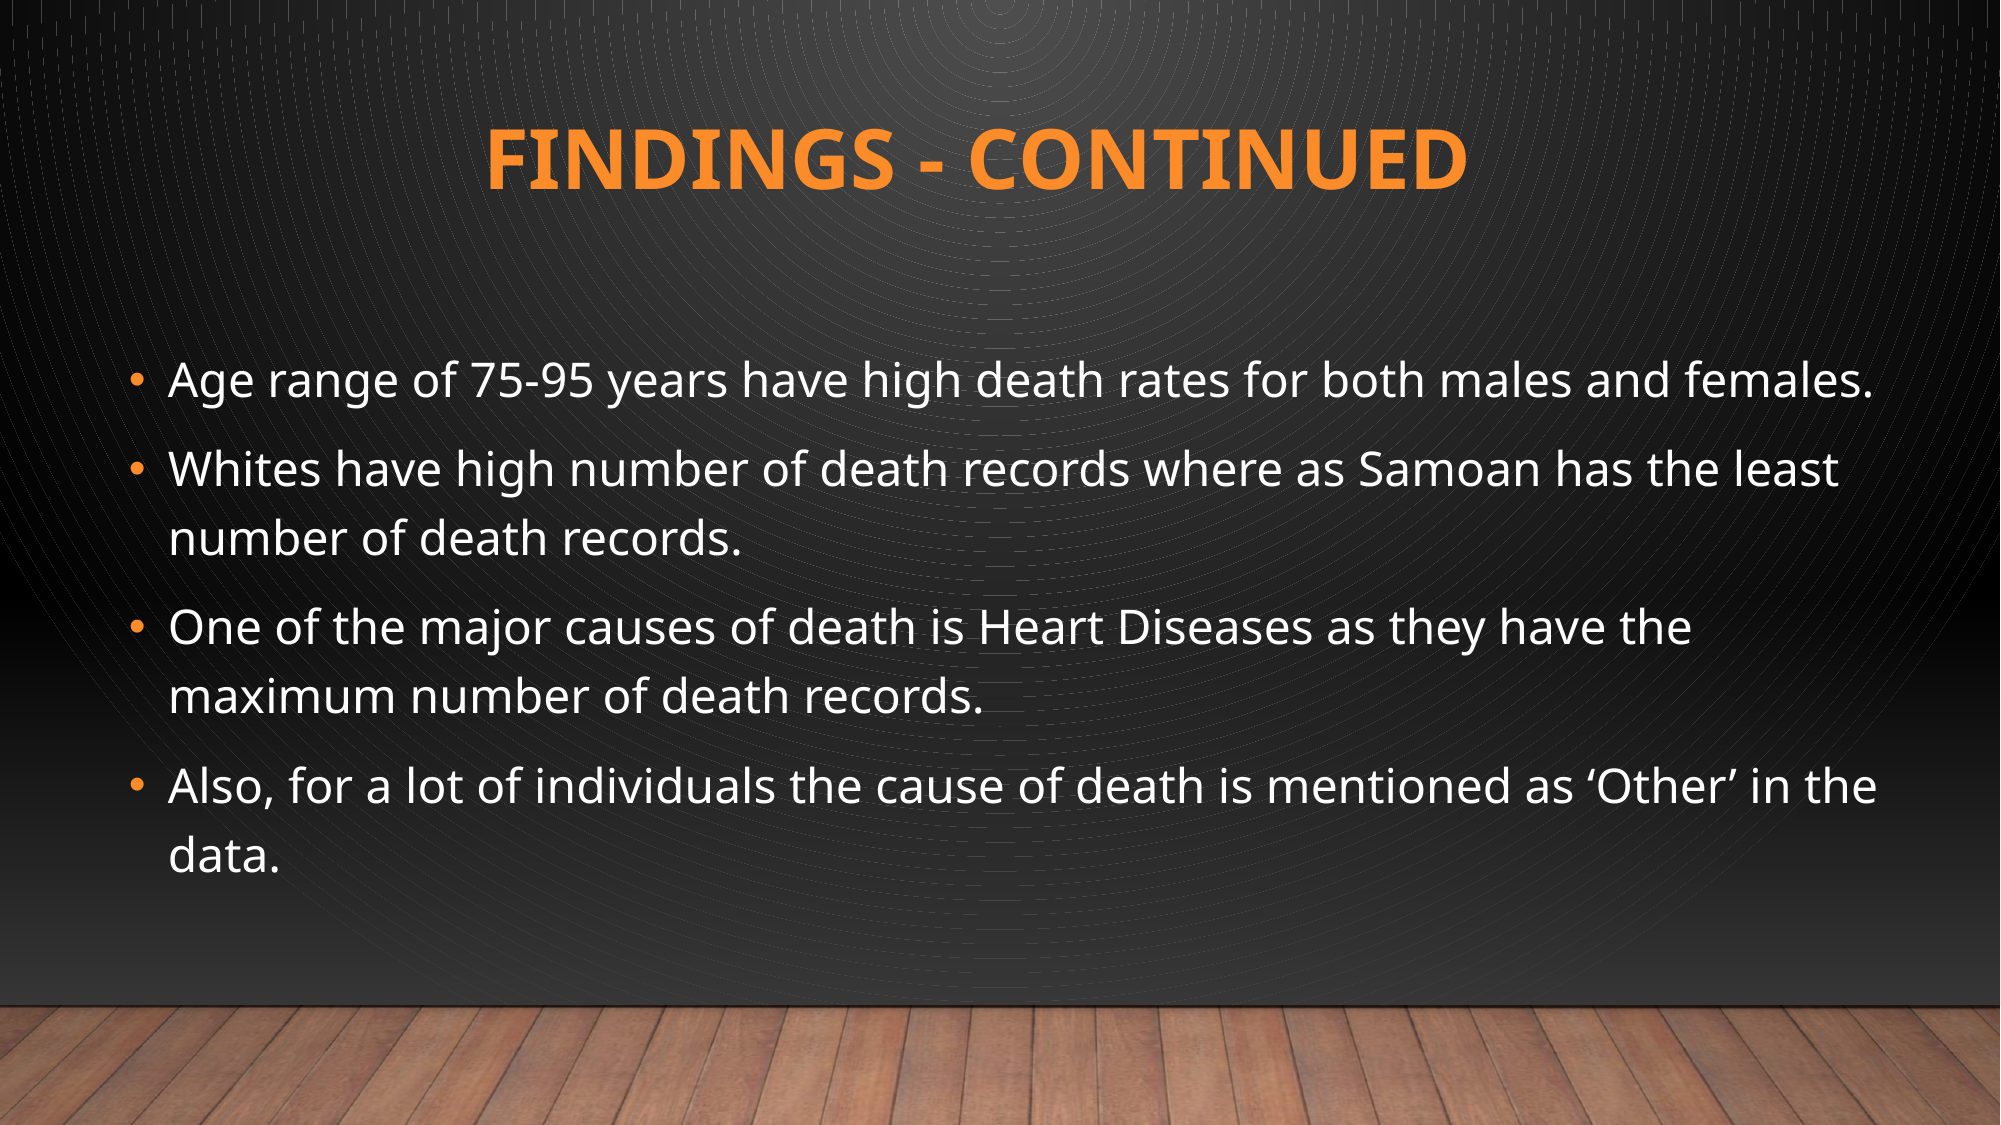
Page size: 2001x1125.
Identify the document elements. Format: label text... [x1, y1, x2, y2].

text_box Findings - Continued [75, 76, 1881, 249]
list Age range of 75-95 years have high death rates for both males and females. Whites have high number of death records where as Samoan has the least number of death records. One of the major causes of death is Heart Diseases as they have the maximum number of death records. Also, for a lot of individuals the cause of death is mentioned as ‘Other’ in the data. [114, 330, 1897, 897]
picture [0, 1005, 2000, 1125]
